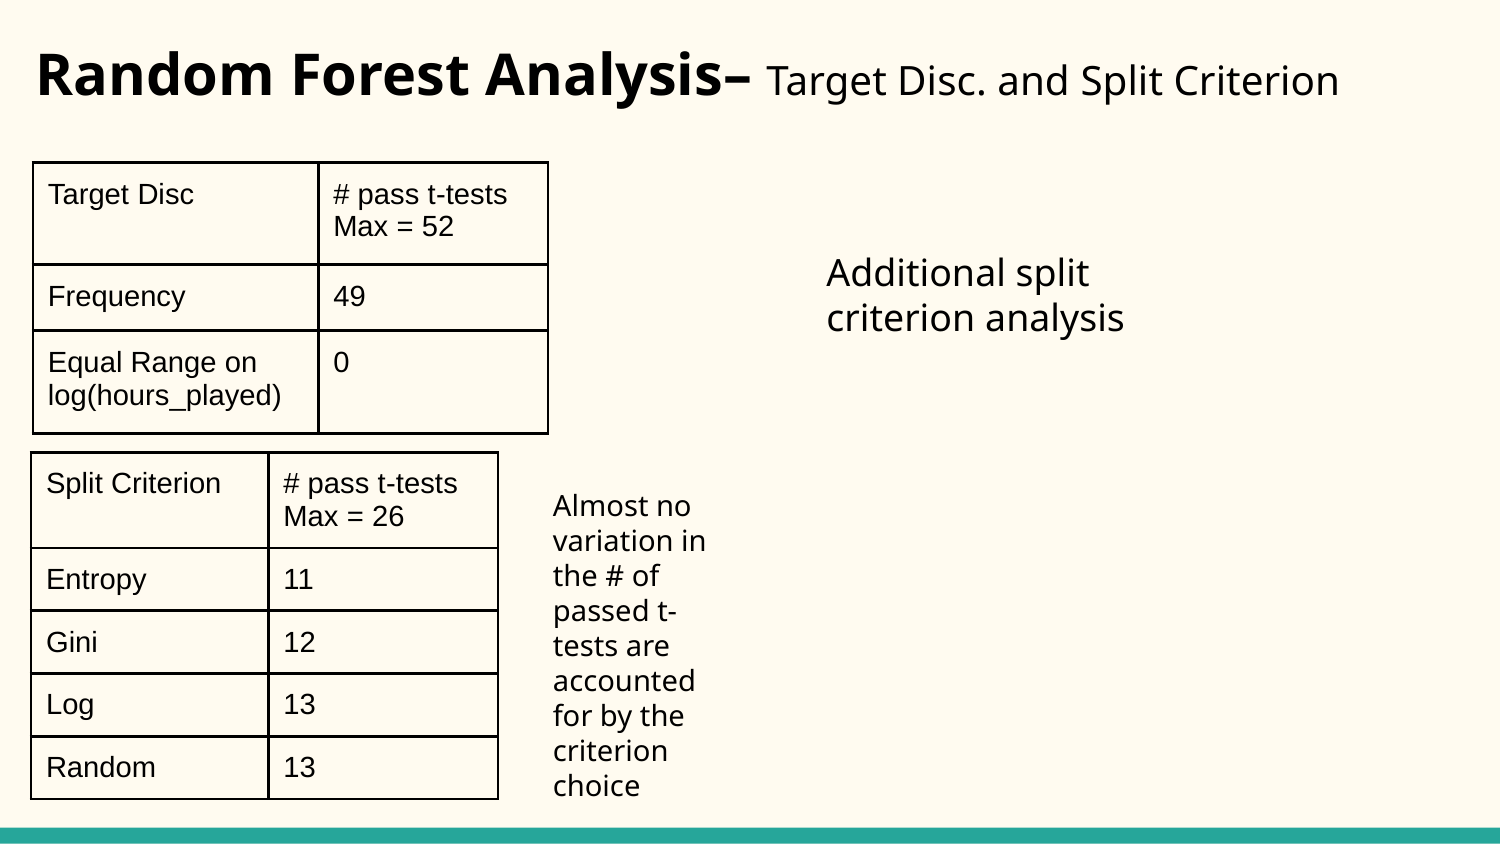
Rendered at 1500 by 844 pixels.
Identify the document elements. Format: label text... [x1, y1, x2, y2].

table_header Target Disc [34, 164, 317, 263]
table_cell 11 [270, 549, 497, 609]
table_cell 49 [320, 266, 547, 329]
text_box Additional split criterion analysis [811, 233, 1245, 521]
table_cell 12 [270, 612, 497, 672]
table_cell Entropy [32, 549, 267, 609]
title Random Forest Analysis– Target Disc. and Split Criterion [20, 23, 1418, 124]
text_box Almost no variation in the # of passed t-tests are accounted for by the criterion choice [537, 472, 739, 801]
table_cell 0 [320, 332, 547, 432]
table_header # pass t-tests Max = 26 [270, 454, 497, 547]
table_cell 13 [270, 738, 497, 798]
table_cell 13 [270, 675, 497, 735]
table_cell Random [32, 738, 267, 798]
table_cell Equal Range on log(hours_played) [34, 332, 317, 432]
table_header Split Criterion [32, 454, 267, 547]
table_cell Frequency [34, 266, 317, 329]
table_cell Log [32, 675, 267, 735]
table_cell Gini [32, 612, 267, 672]
table_header # pass t-tests Max = 52 [320, 164, 547, 263]
